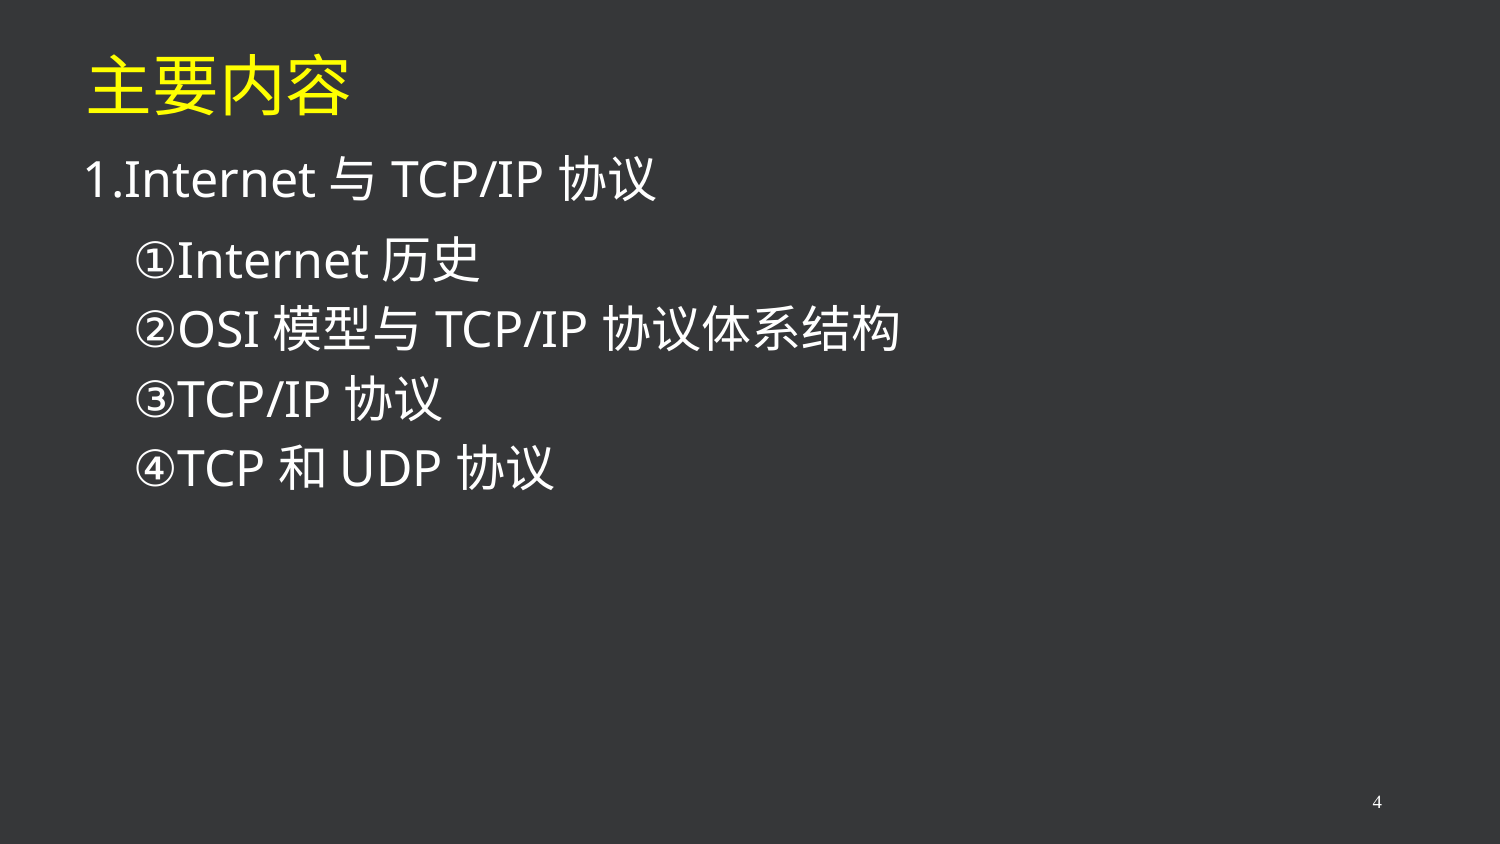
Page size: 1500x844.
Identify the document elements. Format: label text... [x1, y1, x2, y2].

slide_number 4 [1059, 782, 1397, 828]
list Internet与TCP/IP协议 Internet历史 OSI模型与TCP/IP协议体系结构 TCP/IP协议 TCP和UDP协议 [0, 141, 1185, 745]
title 主要内容 [74, 53, 1059, 125]
